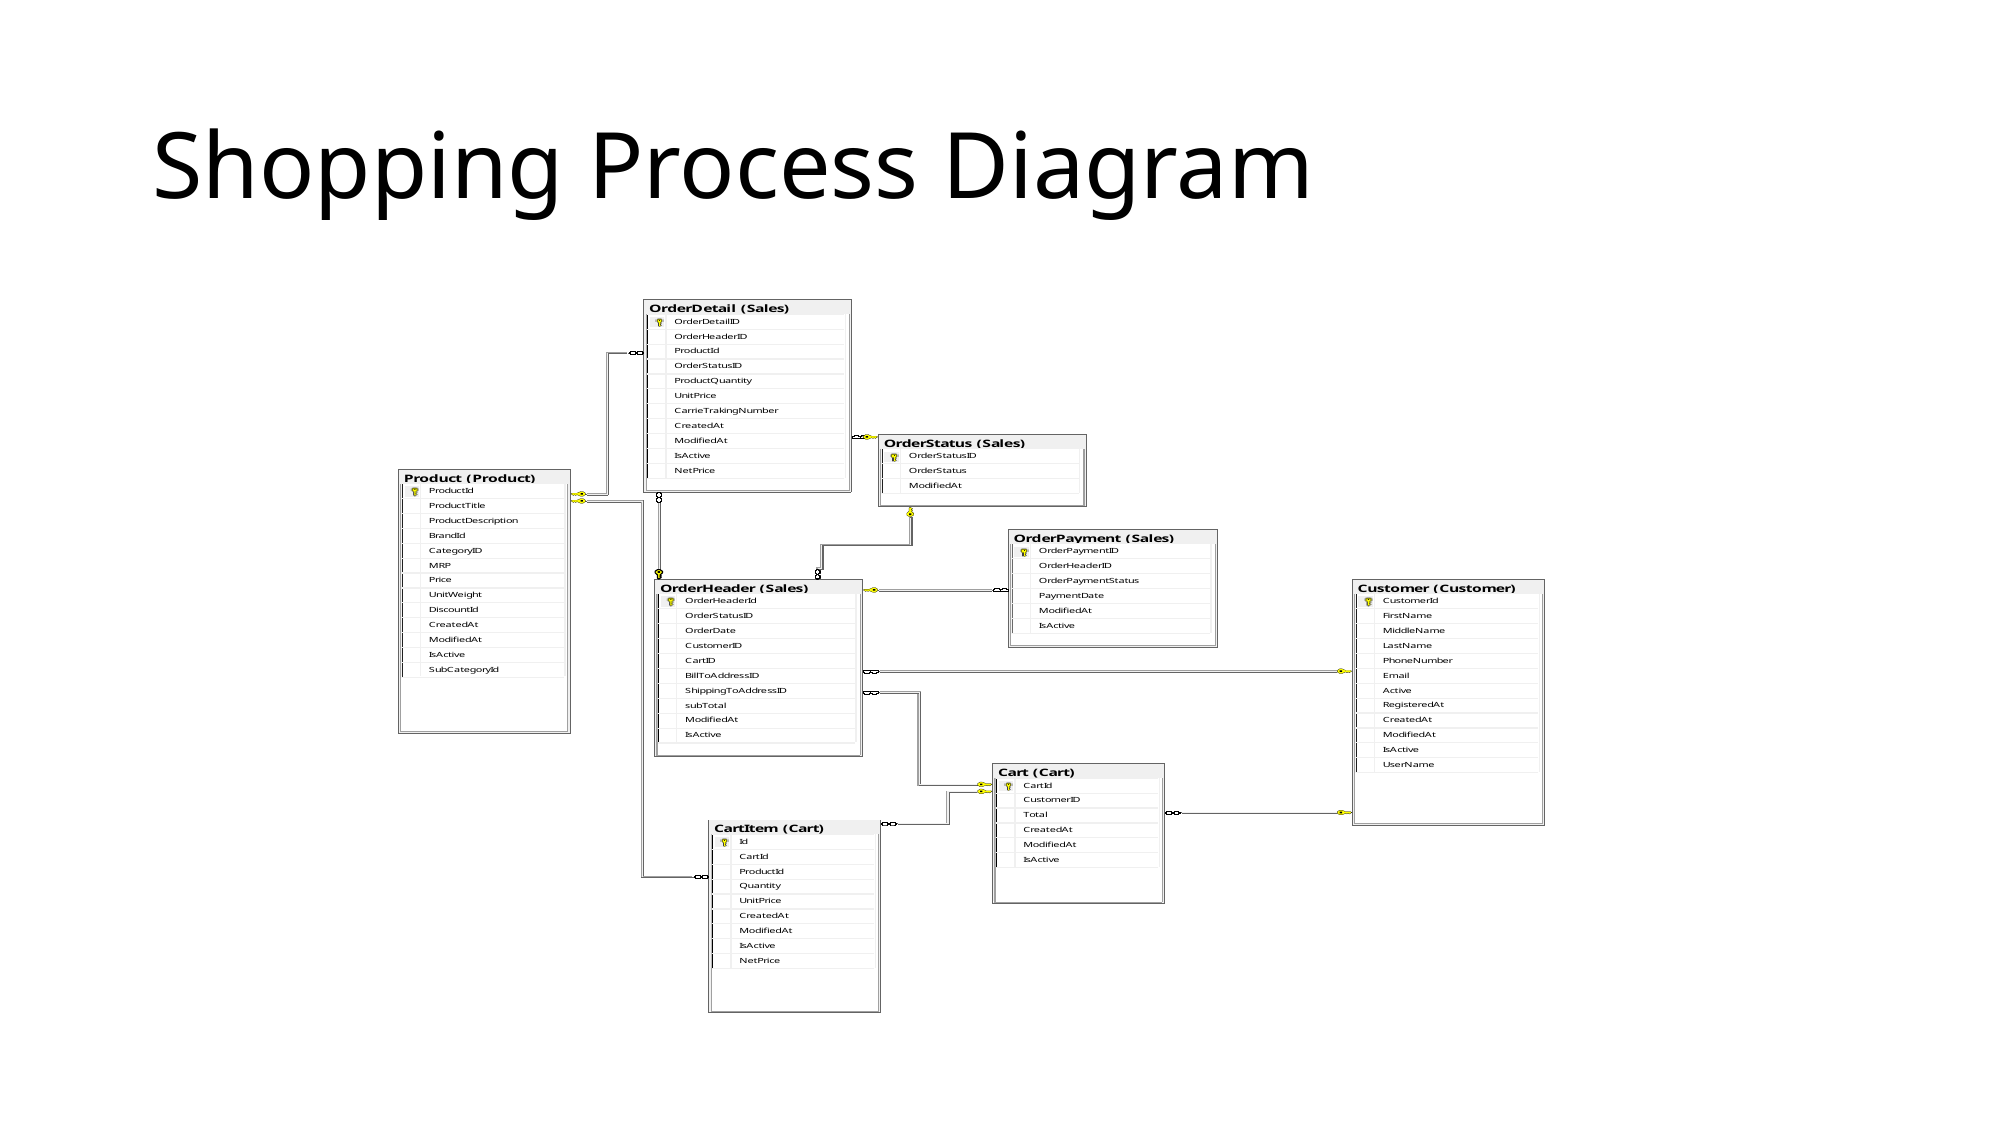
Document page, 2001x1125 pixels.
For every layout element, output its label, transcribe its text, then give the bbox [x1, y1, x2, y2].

title Shopping Process Diagram [137, 59, 1863, 278]
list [397, 299, 1546, 1014]
